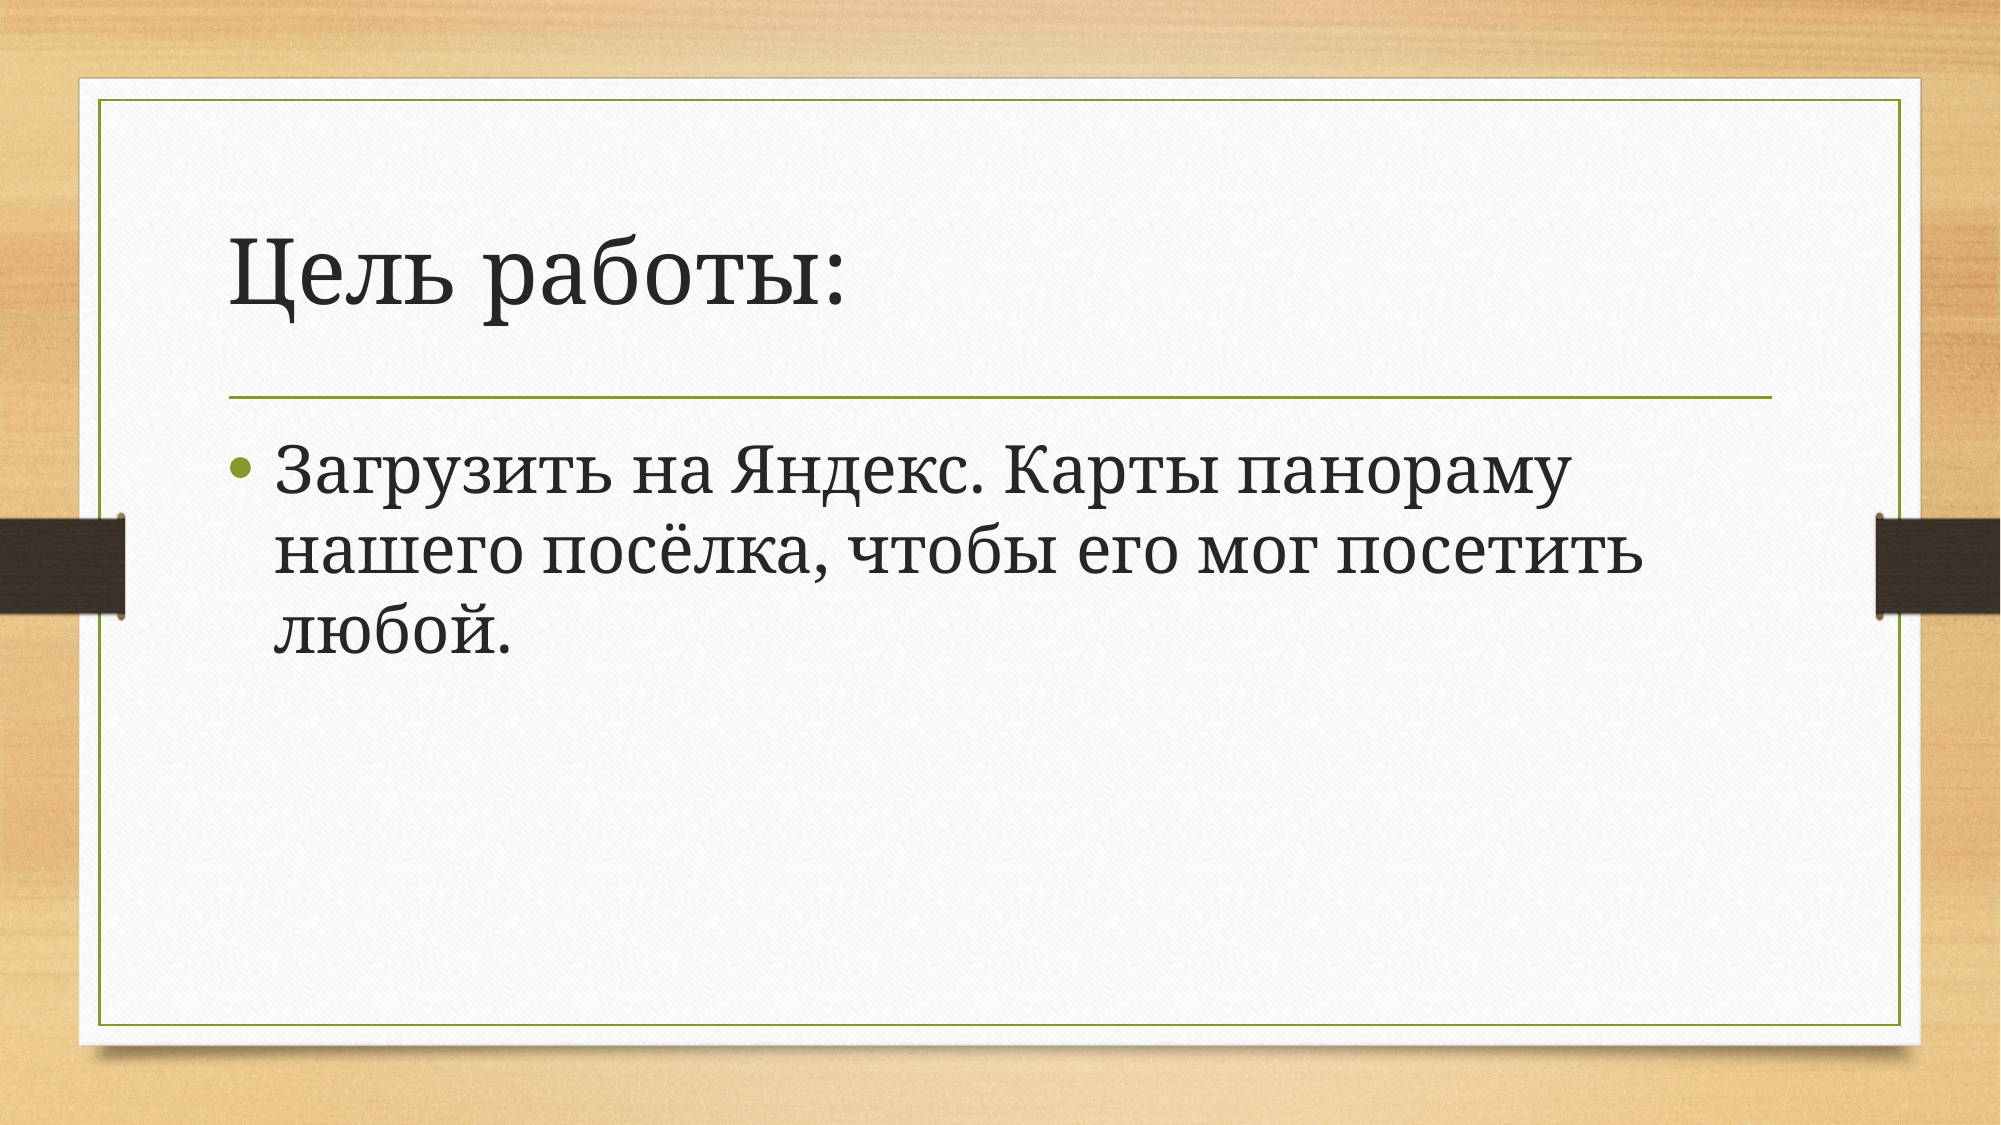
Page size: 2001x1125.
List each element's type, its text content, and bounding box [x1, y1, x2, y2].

title Цель работы: [212, 161, 1788, 375]
list Загрузить на Яндекс. Карты панораму нашего посёлка, чтобы его мог посетить любой. [212, 419, 1788, 964]
picture [0, 0, 2001, 1125]
